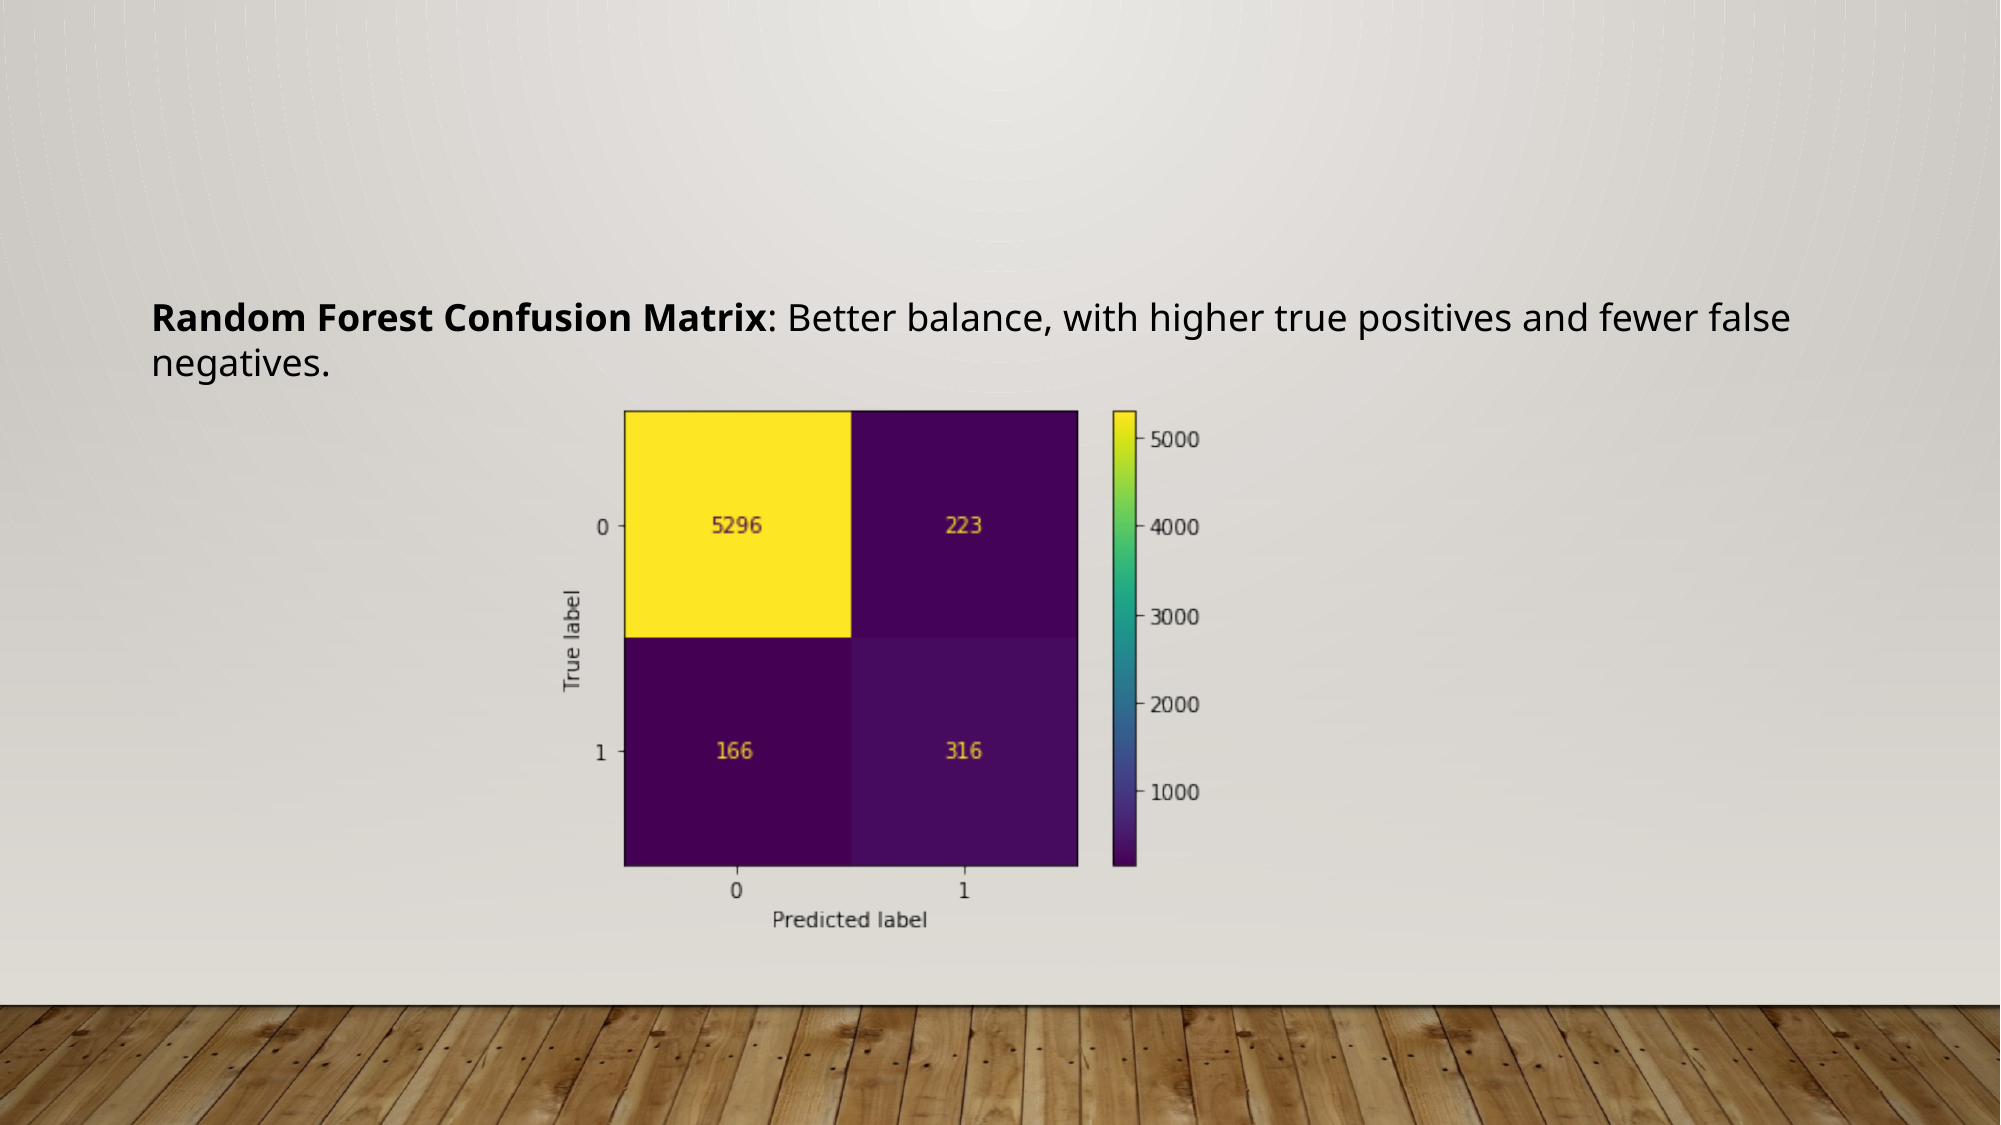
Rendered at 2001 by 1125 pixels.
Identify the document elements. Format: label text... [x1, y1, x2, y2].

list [551, 398, 1215, 945]
text_box Random Forest Confusion Matrix: Better balance, with higher true positives and fewer false negatives. [136, 287, 1864, 392]
picture [0, 1005, 2000, 1125]
